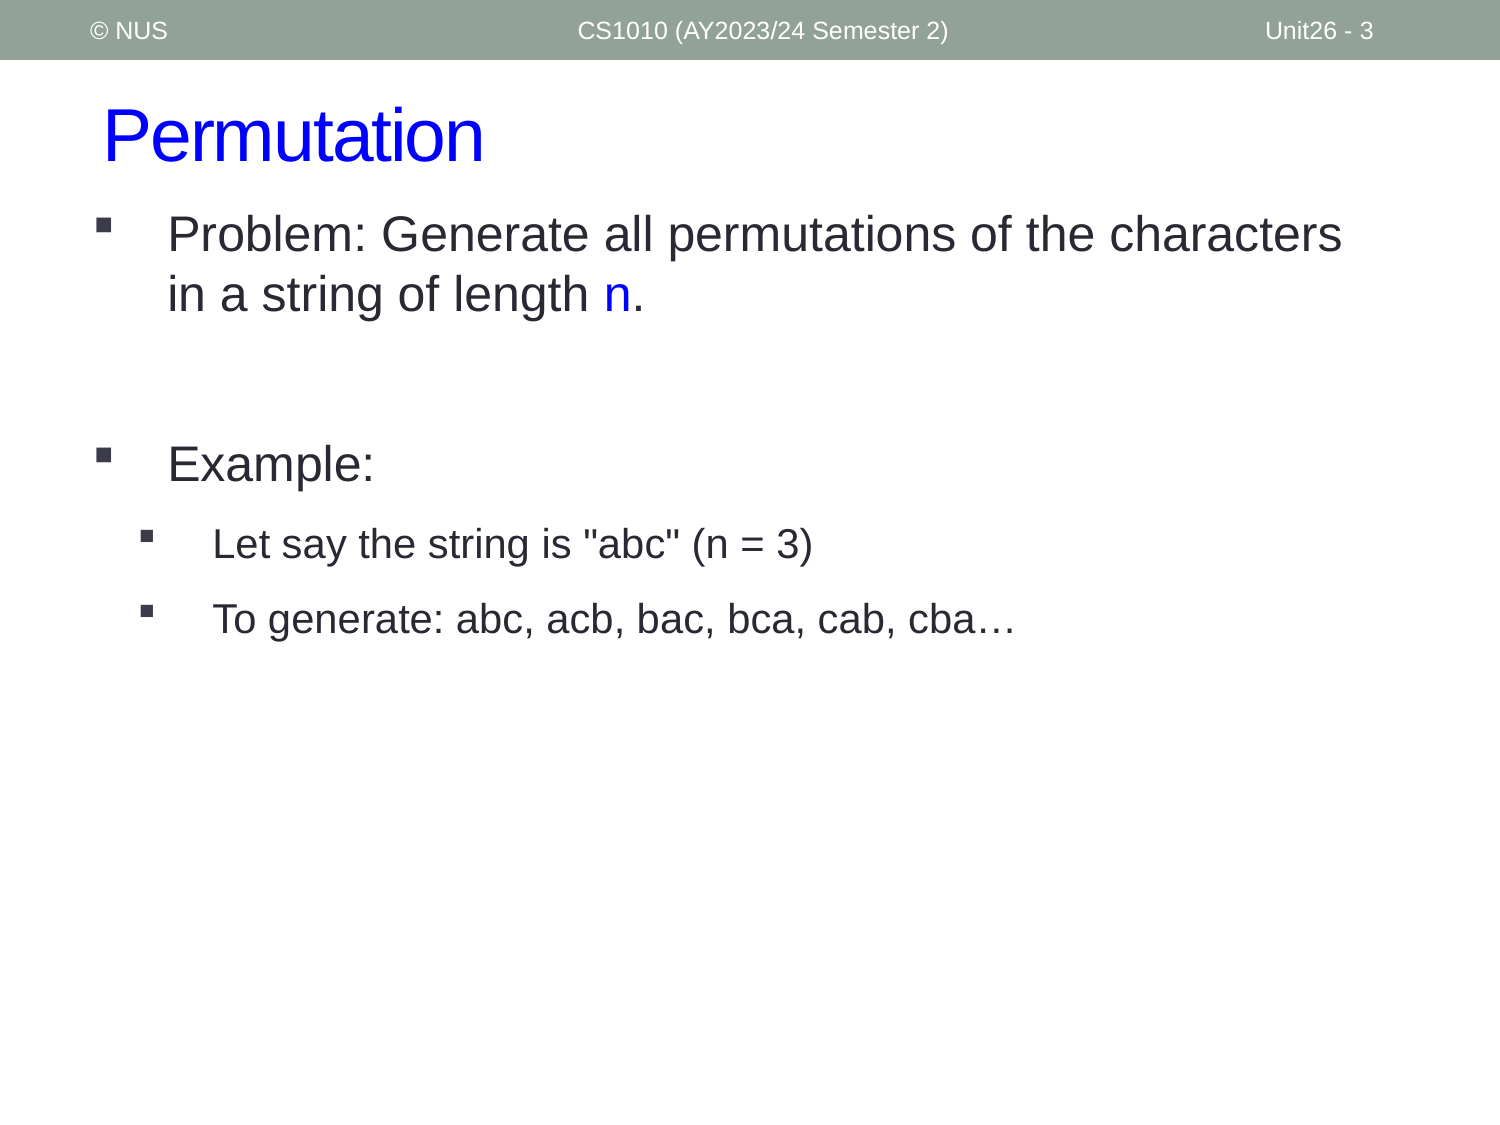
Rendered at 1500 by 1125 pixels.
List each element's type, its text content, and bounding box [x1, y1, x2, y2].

slide_number Unit26 - 3 [1250, 3, 1425, 57]
slide_number © NUS [75, 3, 550, 57]
title Permutation [87, 62, 1463, 200]
footer CS1010 (AY2023/24 Semester 2) [562, 3, 1238, 57]
text_box Problem: Generate all permutations of the characters in a string of length n. Example: Let say the string is "abc" (n = 3) To generate: abc, acb, bac, bca, cab, cba… [77, 193, 1382, 1076]
